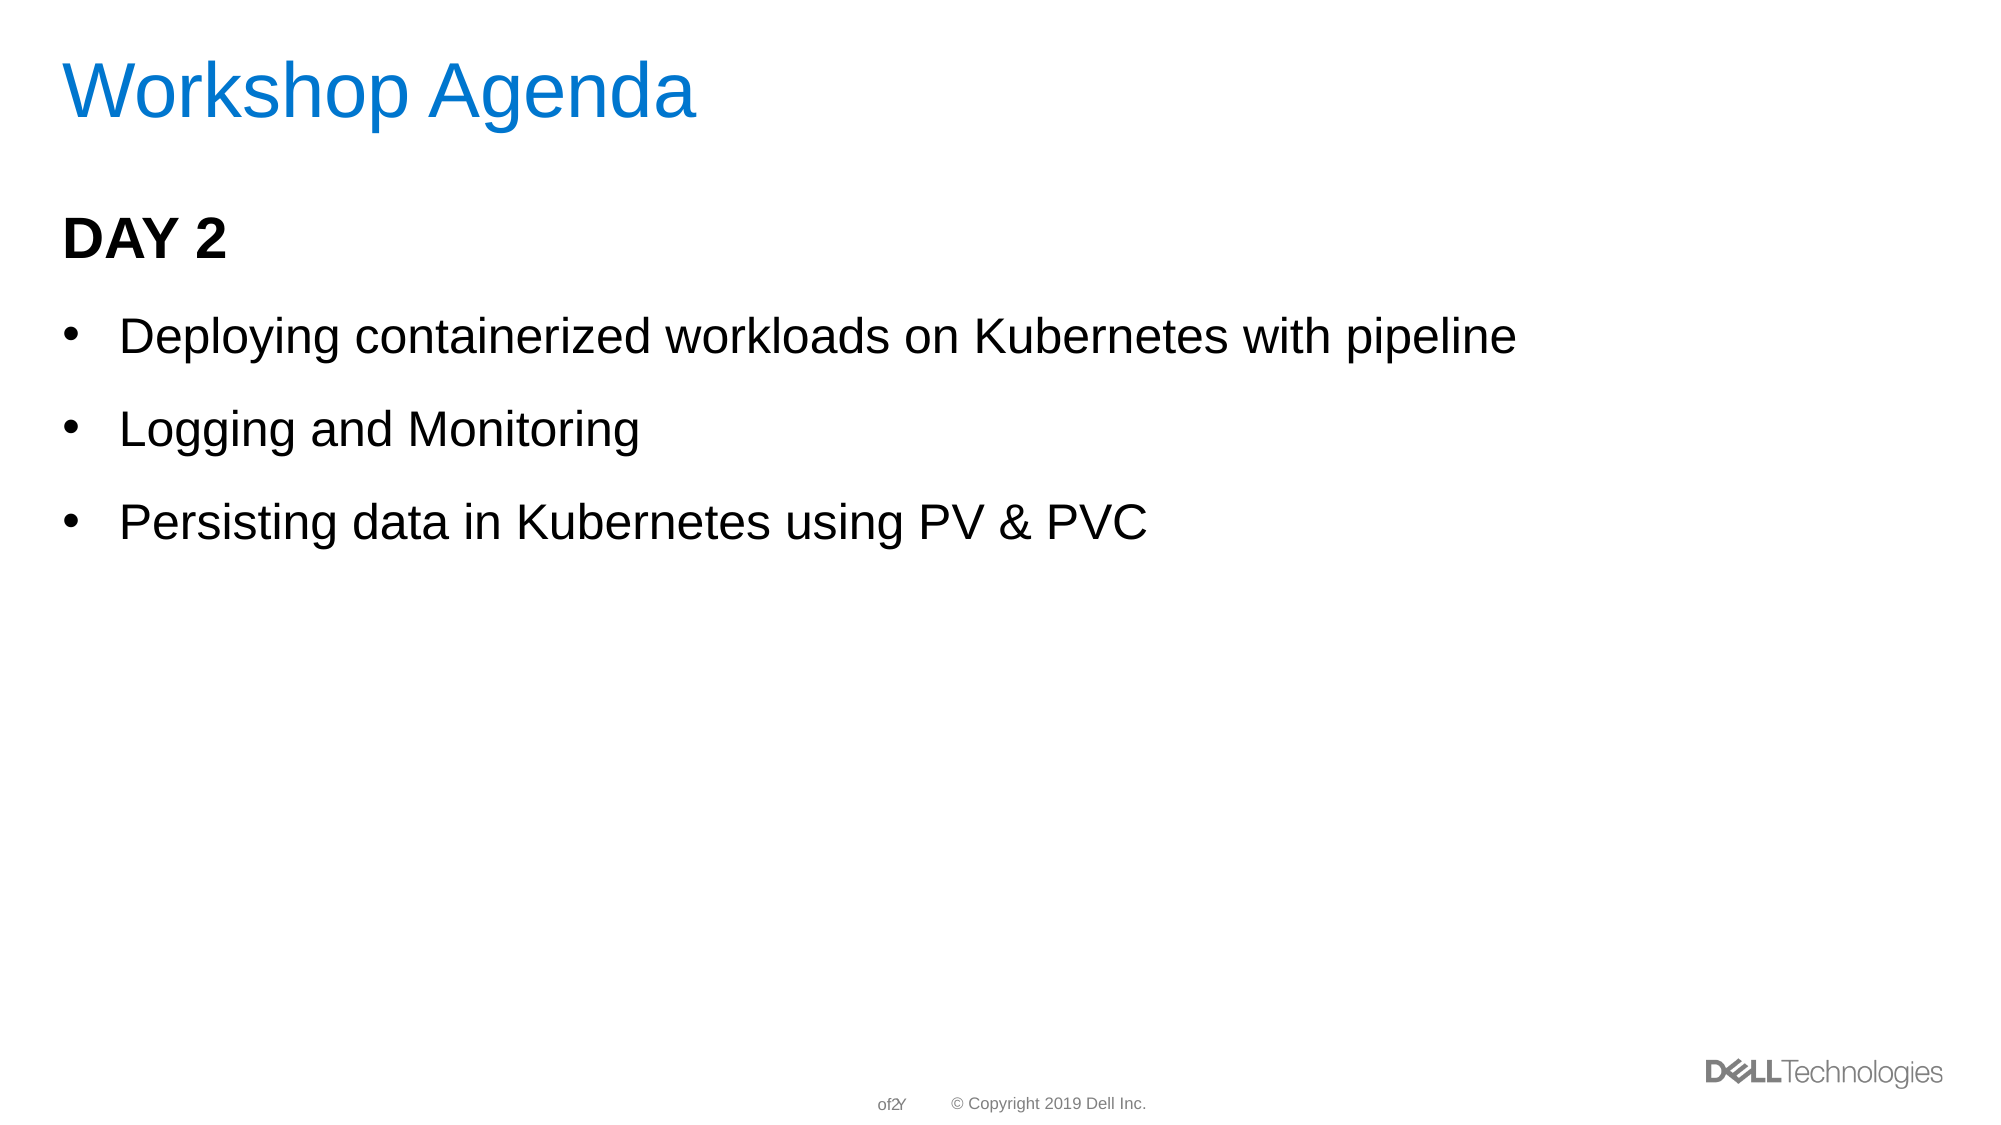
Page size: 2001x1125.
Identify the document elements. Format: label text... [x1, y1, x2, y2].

title Workshop Agenda [62, 50, 1938, 135]
picture [1706, 1058, 1943, 1089]
list DAY 2 Deploying containerized workloads on Kubernetes with pipeline Logging and Monitoring Persisting data in Kubernetes using PV & PVC [62, 200, 1938, 925]
